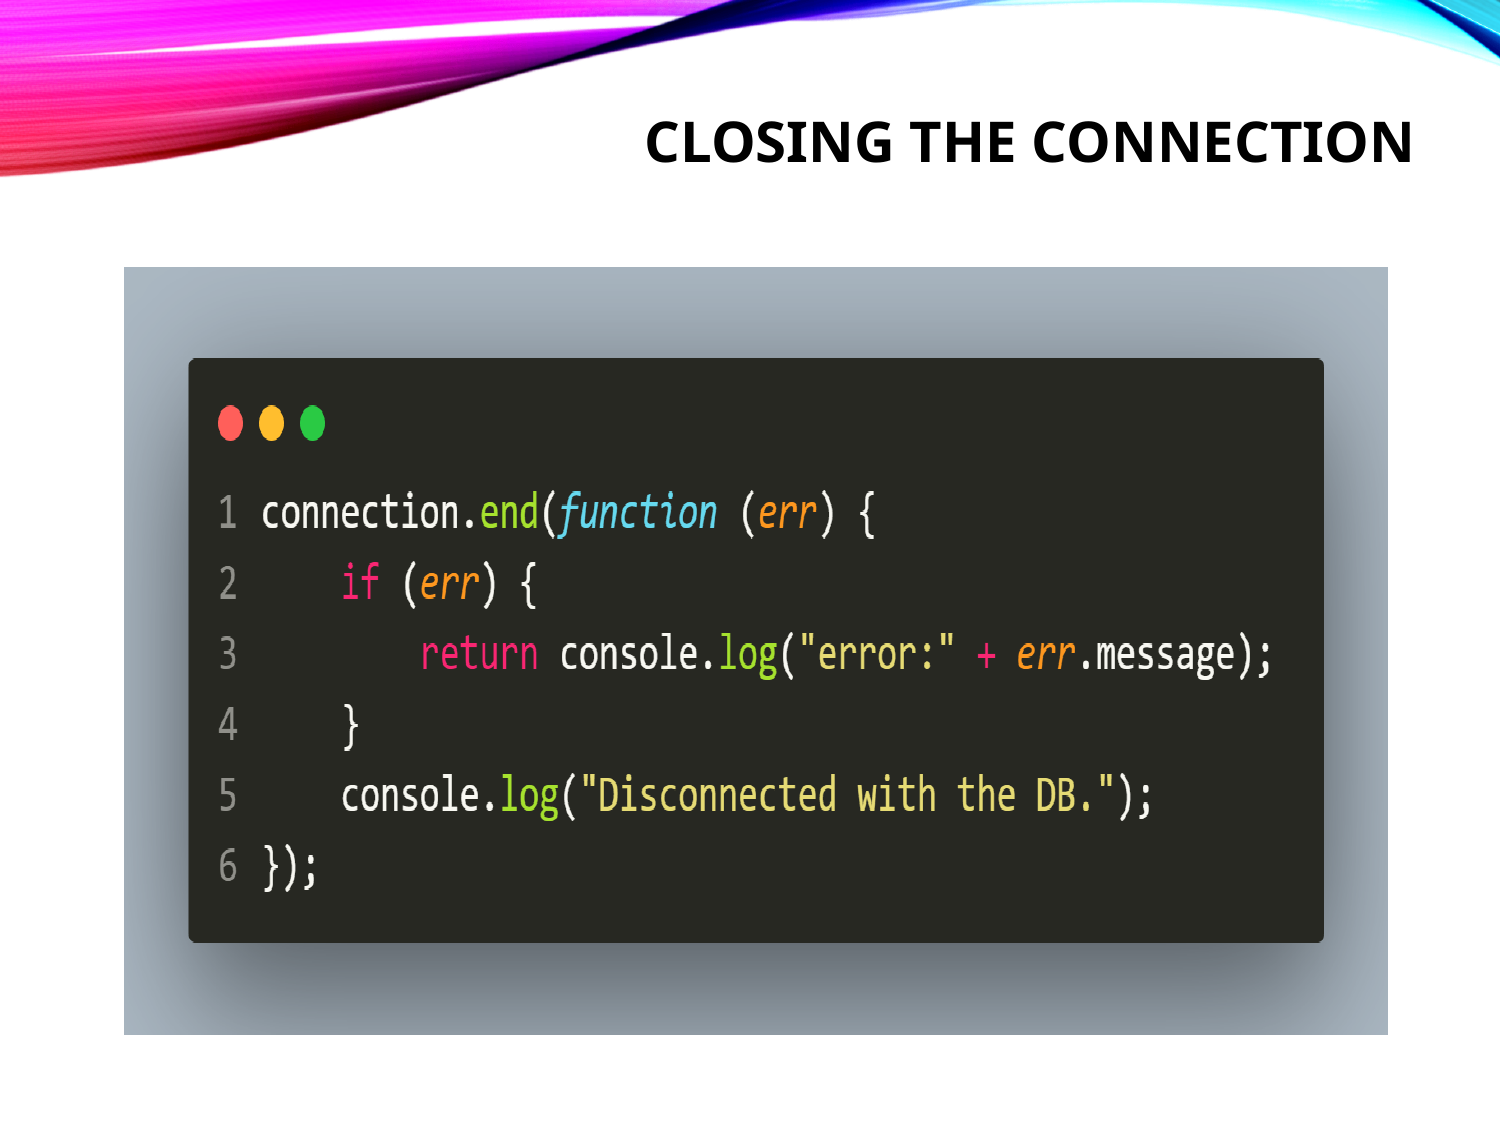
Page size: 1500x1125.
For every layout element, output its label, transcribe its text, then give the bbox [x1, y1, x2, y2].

title Closing the connection [383, 38, 1431, 251]
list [124, 266, 1389, 1036]
picture [0, 0, 1500, 178]
